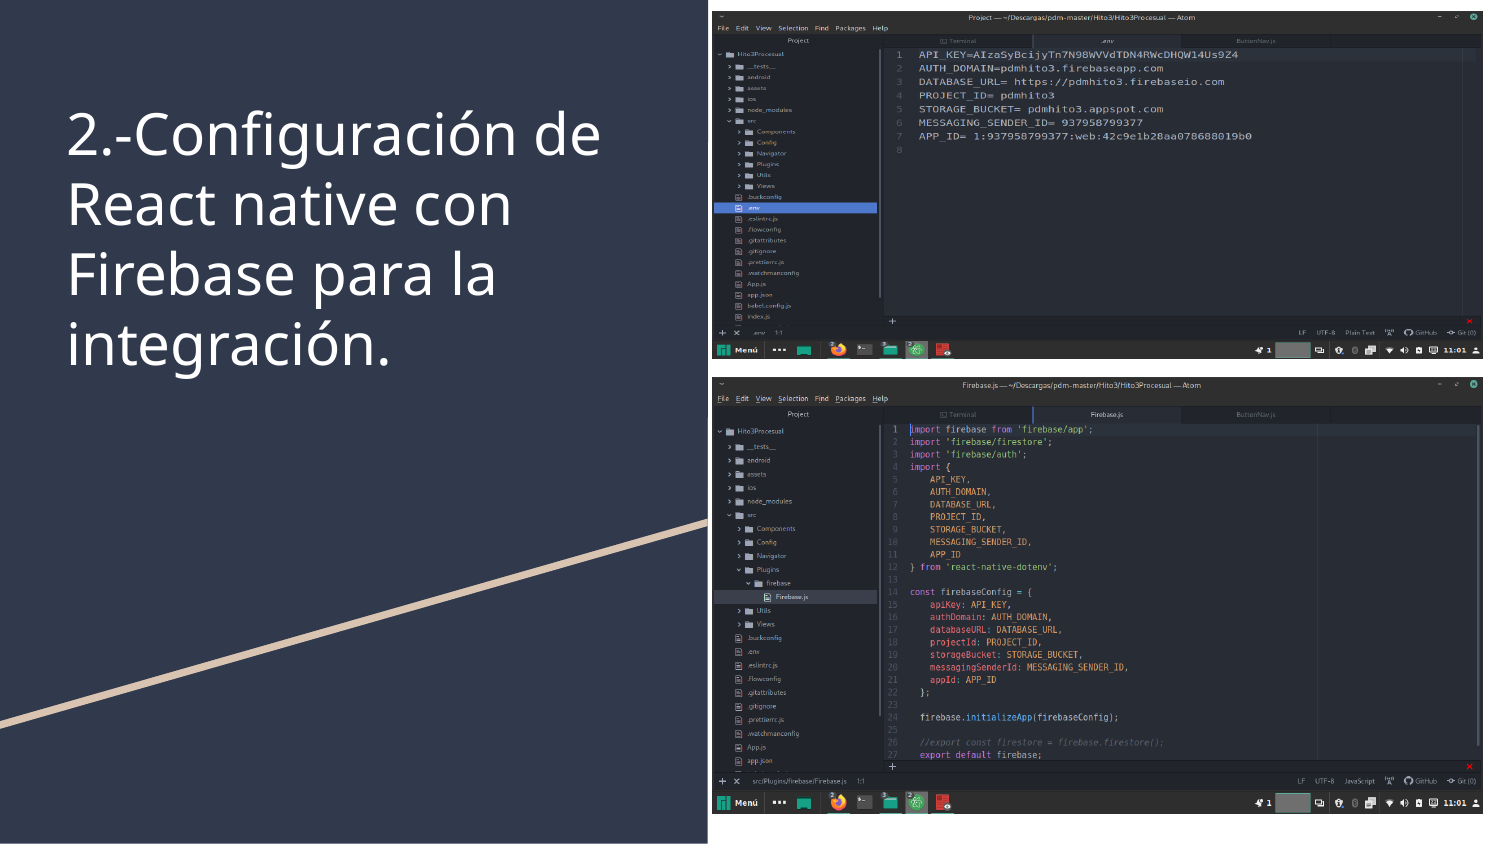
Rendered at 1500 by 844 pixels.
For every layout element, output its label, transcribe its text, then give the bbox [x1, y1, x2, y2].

picture [712, 376, 1483, 815]
title 2.-Configuración de React native con Firebase para la integración. [51, 82, 660, 494]
picture [712, 11, 1483, 359]
